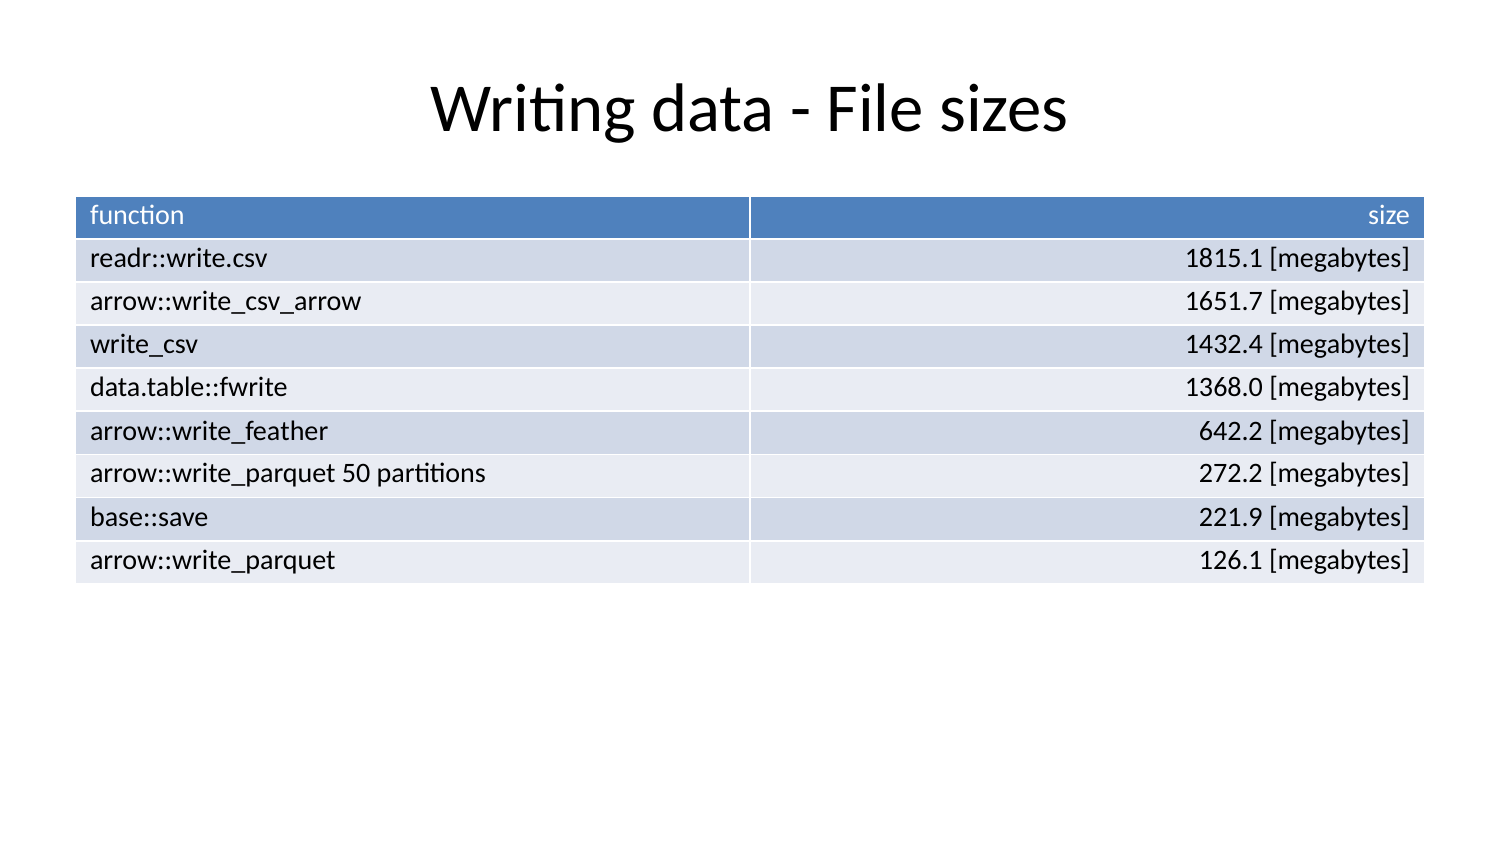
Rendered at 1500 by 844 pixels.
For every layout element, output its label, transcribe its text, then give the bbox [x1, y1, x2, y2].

table_cell 1368.0 [megabytes] [751, 369, 1424, 410]
table_cell 1651.7 [megabytes] [751, 283, 1424, 324]
table_cell 1432.4 [megabytes] [751, 326, 1424, 367]
table_cell arrow::write_feather [76, 412, 749, 454]
table_cell data.table::fwrite [76, 369, 749, 410]
table_header size [751, 197, 1424, 238]
table_cell 1815.1 [megabytes] [751, 240, 1424, 281]
table_cell arrow::write_csv_arrow [76, 283, 749, 324]
table_cell write_csv [76, 326, 749, 367]
table_cell 221.9 [megabytes] [751, 498, 1424, 540]
table_header function [76, 197, 749, 238]
table_cell readr::write.csv [76, 240, 749, 281]
table_cell base::save [76, 498, 749, 540]
title Writing data - File sizes [75, 33, 1425, 175]
table_cell arrow::write_parquet 50 partitions [76, 455, 749, 497]
table_cell 126.1 [megabytes] [751, 542, 1424, 583]
table_cell 642.2 [megabytes] [751, 412, 1424, 454]
table_cell arrow::write_parquet [76, 542, 749, 583]
table_cell 272.2 [megabytes] [751, 455, 1424, 497]
